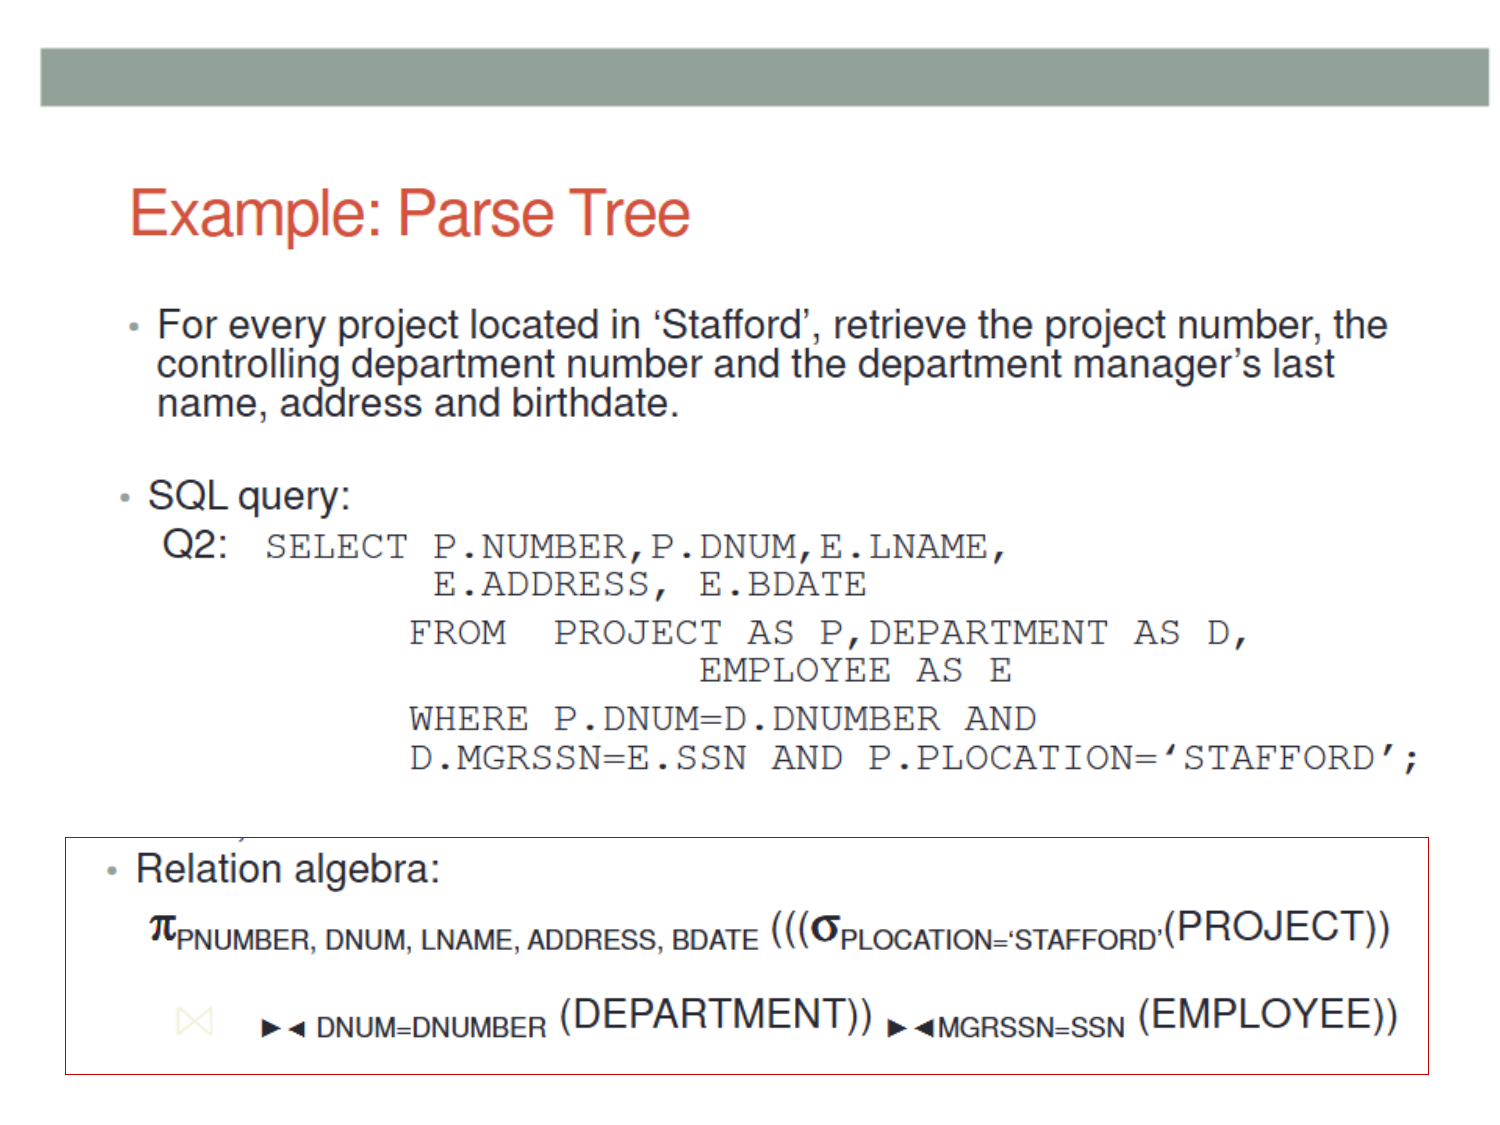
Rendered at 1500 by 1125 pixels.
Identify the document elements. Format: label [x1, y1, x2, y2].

picture [65, 837, 1429, 1076]
picture [83, 449, 1447, 813]
picture [30, 36, 1500, 426]
